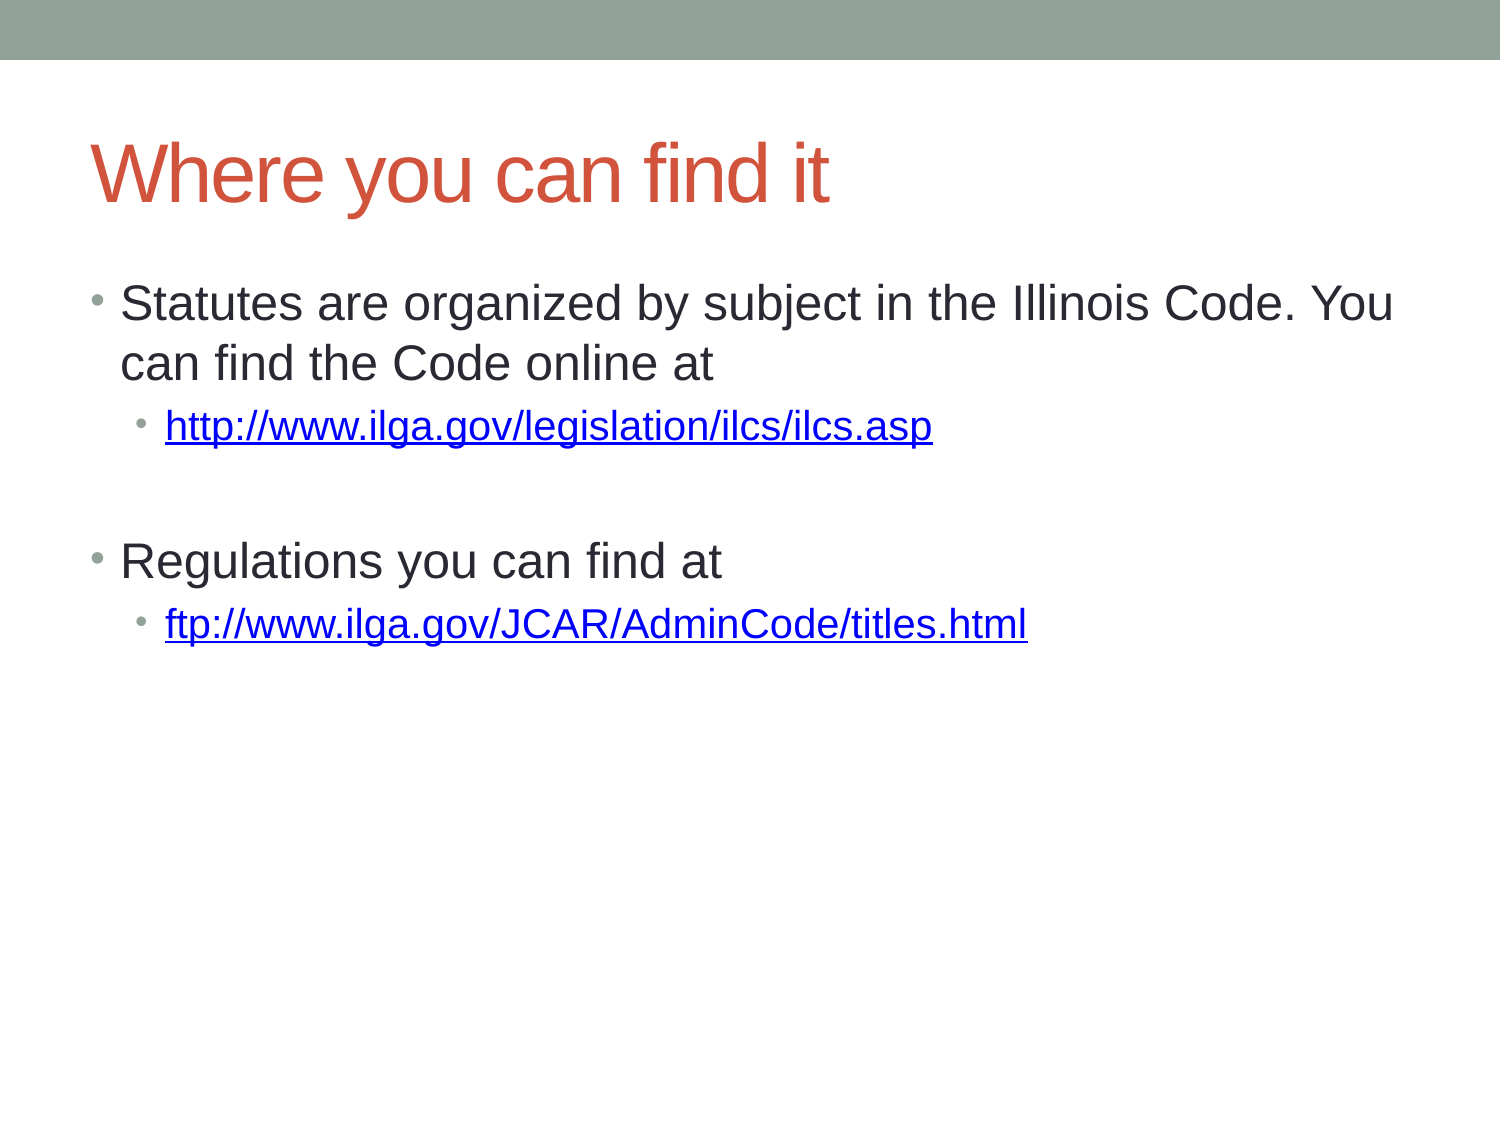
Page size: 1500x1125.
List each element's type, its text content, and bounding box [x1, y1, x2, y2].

list Statutes are organized by subject in the Illinois Code. You can find the Code online at http://www.ilga.gov/legislation/ilcs/ilcs.asp Regulations you can find at ftp://www.ilga.gov/JCAR/AdminCode/titles.html [75, 262, 1425, 1063]
title Where you can find it [75, 87, 1425, 250]
